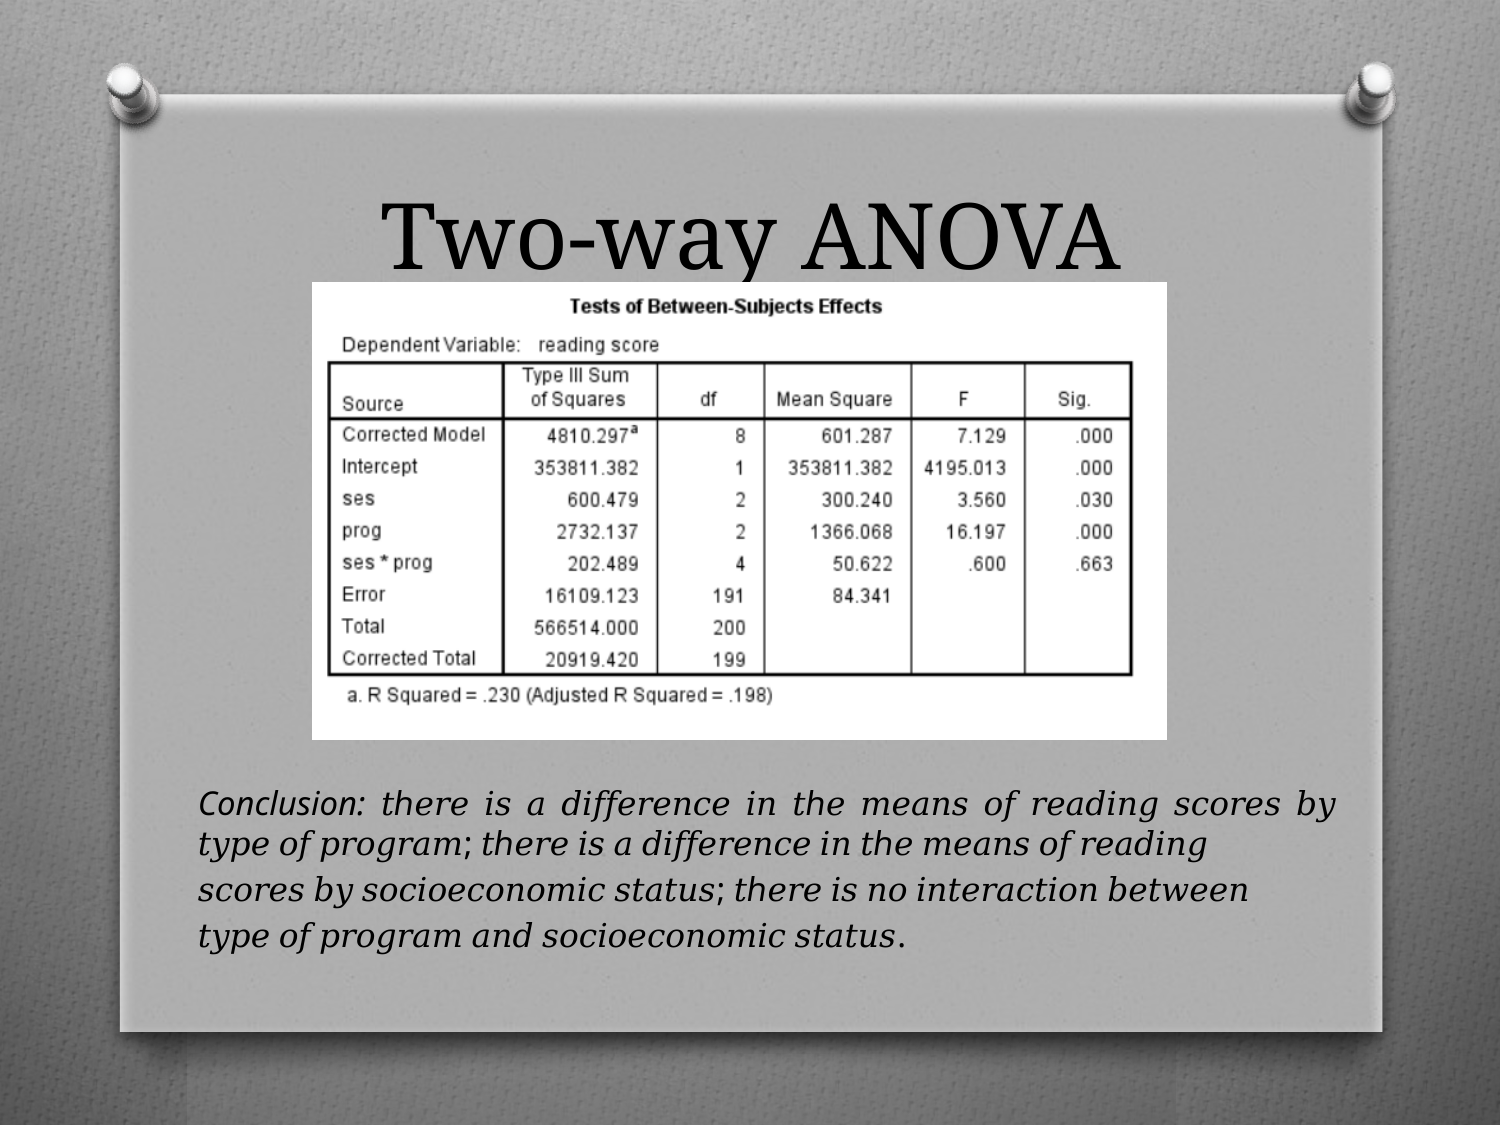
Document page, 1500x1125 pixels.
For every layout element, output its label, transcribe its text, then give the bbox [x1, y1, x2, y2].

picture [75, 29, 198, 153]
picture [312, 282, 1167, 740]
list Conclusion: 𝑡ℎ𝑒𝑟𝑒 𝑖𝑠 𝑎 𝑑𝑖𝑓𝑓𝑒𝑟𝑒𝑛𝑐𝑒 𝑖𝑛 𝑡ℎ𝑒 𝑚𝑒𝑎𝑛𝑠 𝑜𝑓 𝑟𝑒𝑎𝑑𝑖𝑛𝑔 𝑠𝑐𝑜𝑟𝑒𝑠 𝑏𝑦 𝑡𝑦𝑝𝑒 𝑜𝑓 𝑝𝑟𝑜𝑔𝑟𝑎𝑚; 𝑡ℎ𝑒𝑟𝑒 𝑖𝑠 𝑎 𝑑𝑖𝑓𝑓𝑒𝑟𝑒𝑛𝑐𝑒 𝑖𝑛 𝑡ℎ𝑒 𝑚𝑒𝑎𝑛𝑠 𝑜𝑓 𝑟𝑒𝑎𝑑𝑖𝑛𝑔 𝑠𝑐𝑜𝑟𝑒𝑠 𝑏𝑦 𝑠𝑜𝑐𝑖𝑜𝑒𝑐𝑜𝑛𝑜𝑚𝑖𝑐 𝑠𝑡𝑎𝑡𝑢𝑠; 𝑡ℎ𝑒𝑟𝑒 𝑖𝑠 𝑛𝑜 𝑖𝑛𝑡𝑒𝑟𝑎𝑐𝑡𝑖𝑜𝑛 𝑏𝑒𝑡𝑤𝑒𝑒𝑛 𝑡𝑦𝑝𝑒 𝑜𝑓 𝑝𝑟𝑜𝑔𝑟𝑎𝑚 𝑎𝑛𝑑 𝑠𝑜𝑐𝑖𝑜𝑒𝑐𝑜𝑛𝑜𝑚𝑖𝑐 𝑠𝑡𝑎𝑡𝑢𝑠. [183, 775, 1353, 1012]
title Two-way ANOVA [179, 134, 1323, 332]
picture [1317, 35, 1439, 156]
